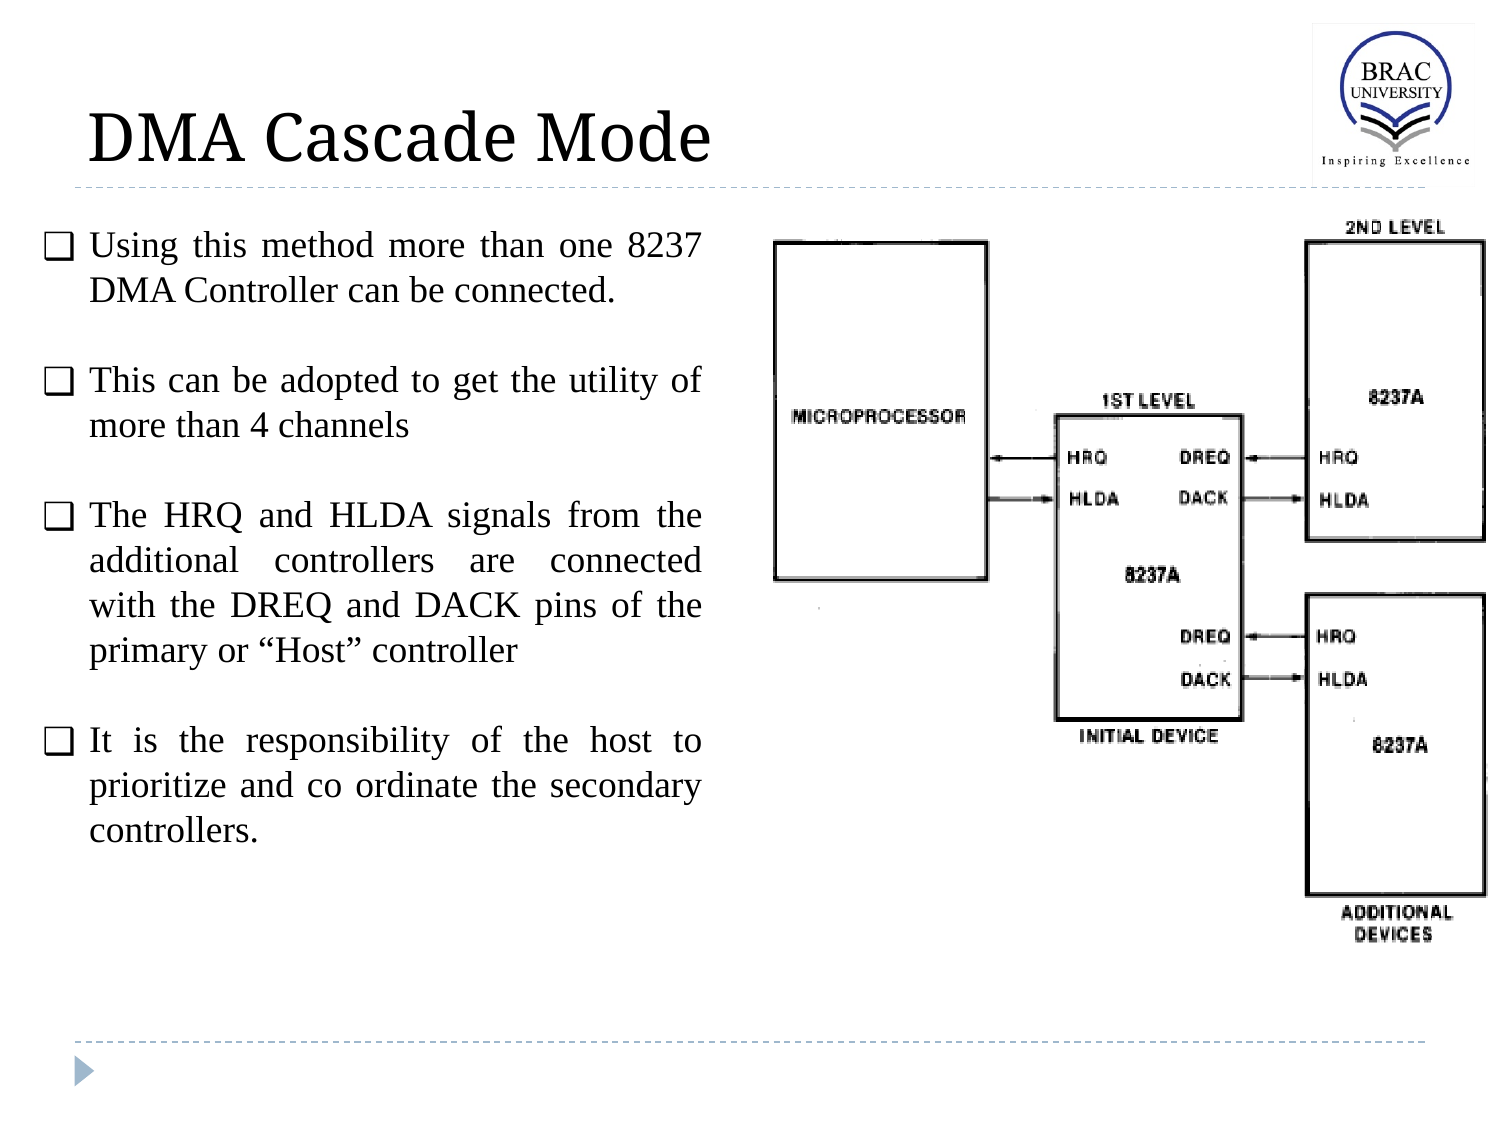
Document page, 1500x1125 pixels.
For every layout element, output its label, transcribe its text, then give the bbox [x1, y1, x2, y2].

text_box Using this method more than one 8237 DMA Controller can be connected. This can be adopted to get the utility of more than 4 channels The HRQ and HLDA signals from the additional controllers are connected with the DREQ and DACK pins of the primary or “Host” controller It is the responsibility of the host to prioritize and co ordinate the secondary controllers. [27, 212, 719, 858]
picture [751, 212, 1500, 953]
picture [1312, 23, 1476, 187]
title DMA Cascade Mode [87, 94, 796, 283]
